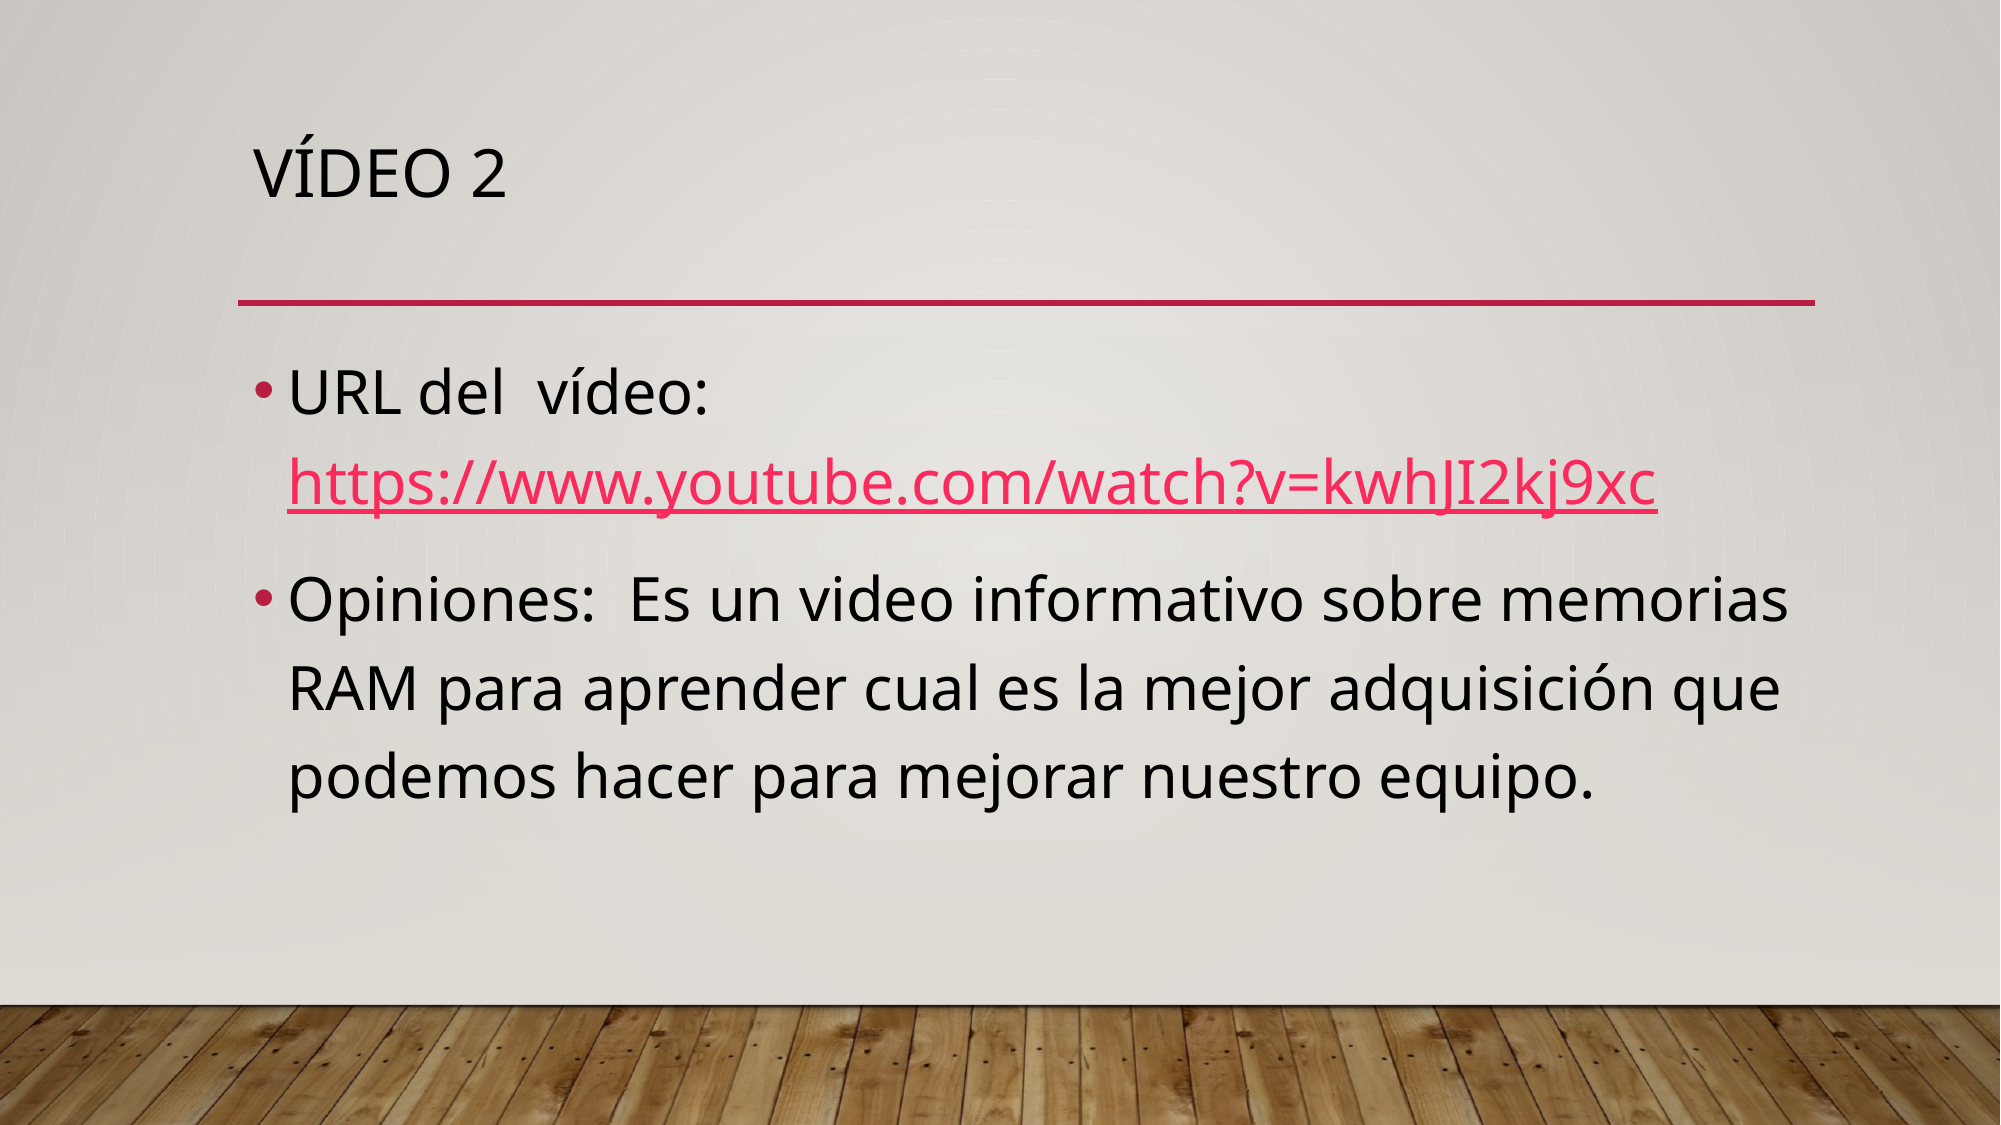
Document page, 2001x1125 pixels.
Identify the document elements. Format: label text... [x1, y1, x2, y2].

list URL del vídeo: https://www.youtube.com/watch?v=kwhJI2kj9xc Opiniones: Es un video informativo sobre memorias RAM para aprender cual es la mejor adquisición que podemos hacer para mejorar nuestro equipo. [238, 330, 1814, 897]
title Vídeo 2 [238, 131, 1814, 305]
picture [0, 1005, 2000, 1125]
